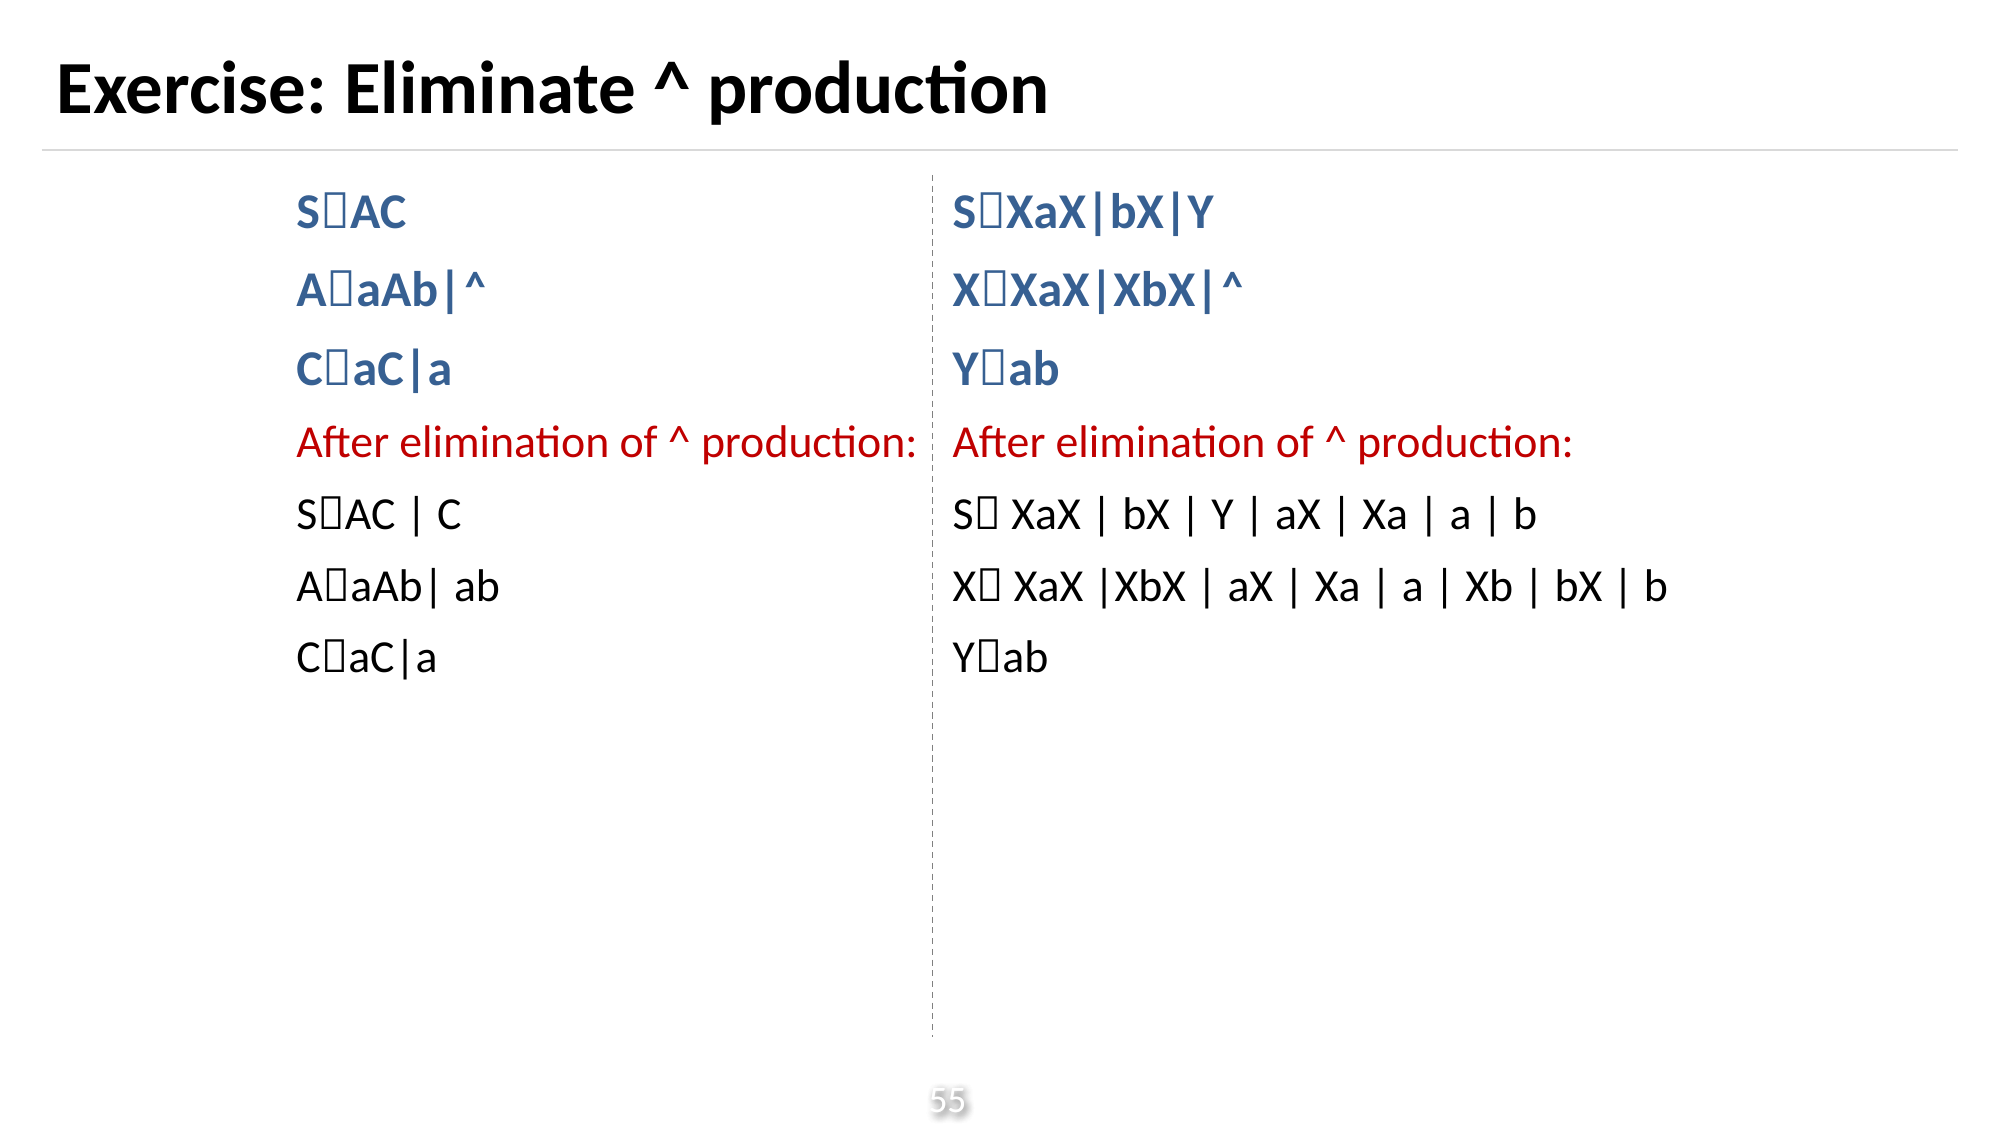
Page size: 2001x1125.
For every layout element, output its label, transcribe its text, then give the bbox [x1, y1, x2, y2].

title Exercise: Eliminate ^ production [41, 17, 1959, 150]
list SAC AaAb|˄ CaC|a After elimination of ^ production: SAC | C AaAb| ab CaC|a [281, 162, 937, 1038]
text_box SXaX|bX|Y XXaX|XbX|˄ Yab After elimination of ^ production: S XaX | bX | Y | aX | Xa | a | b X XaX |XbX | aX | Xa | a | Xb | bX | b Yab [937, 162, 1769, 1038]
